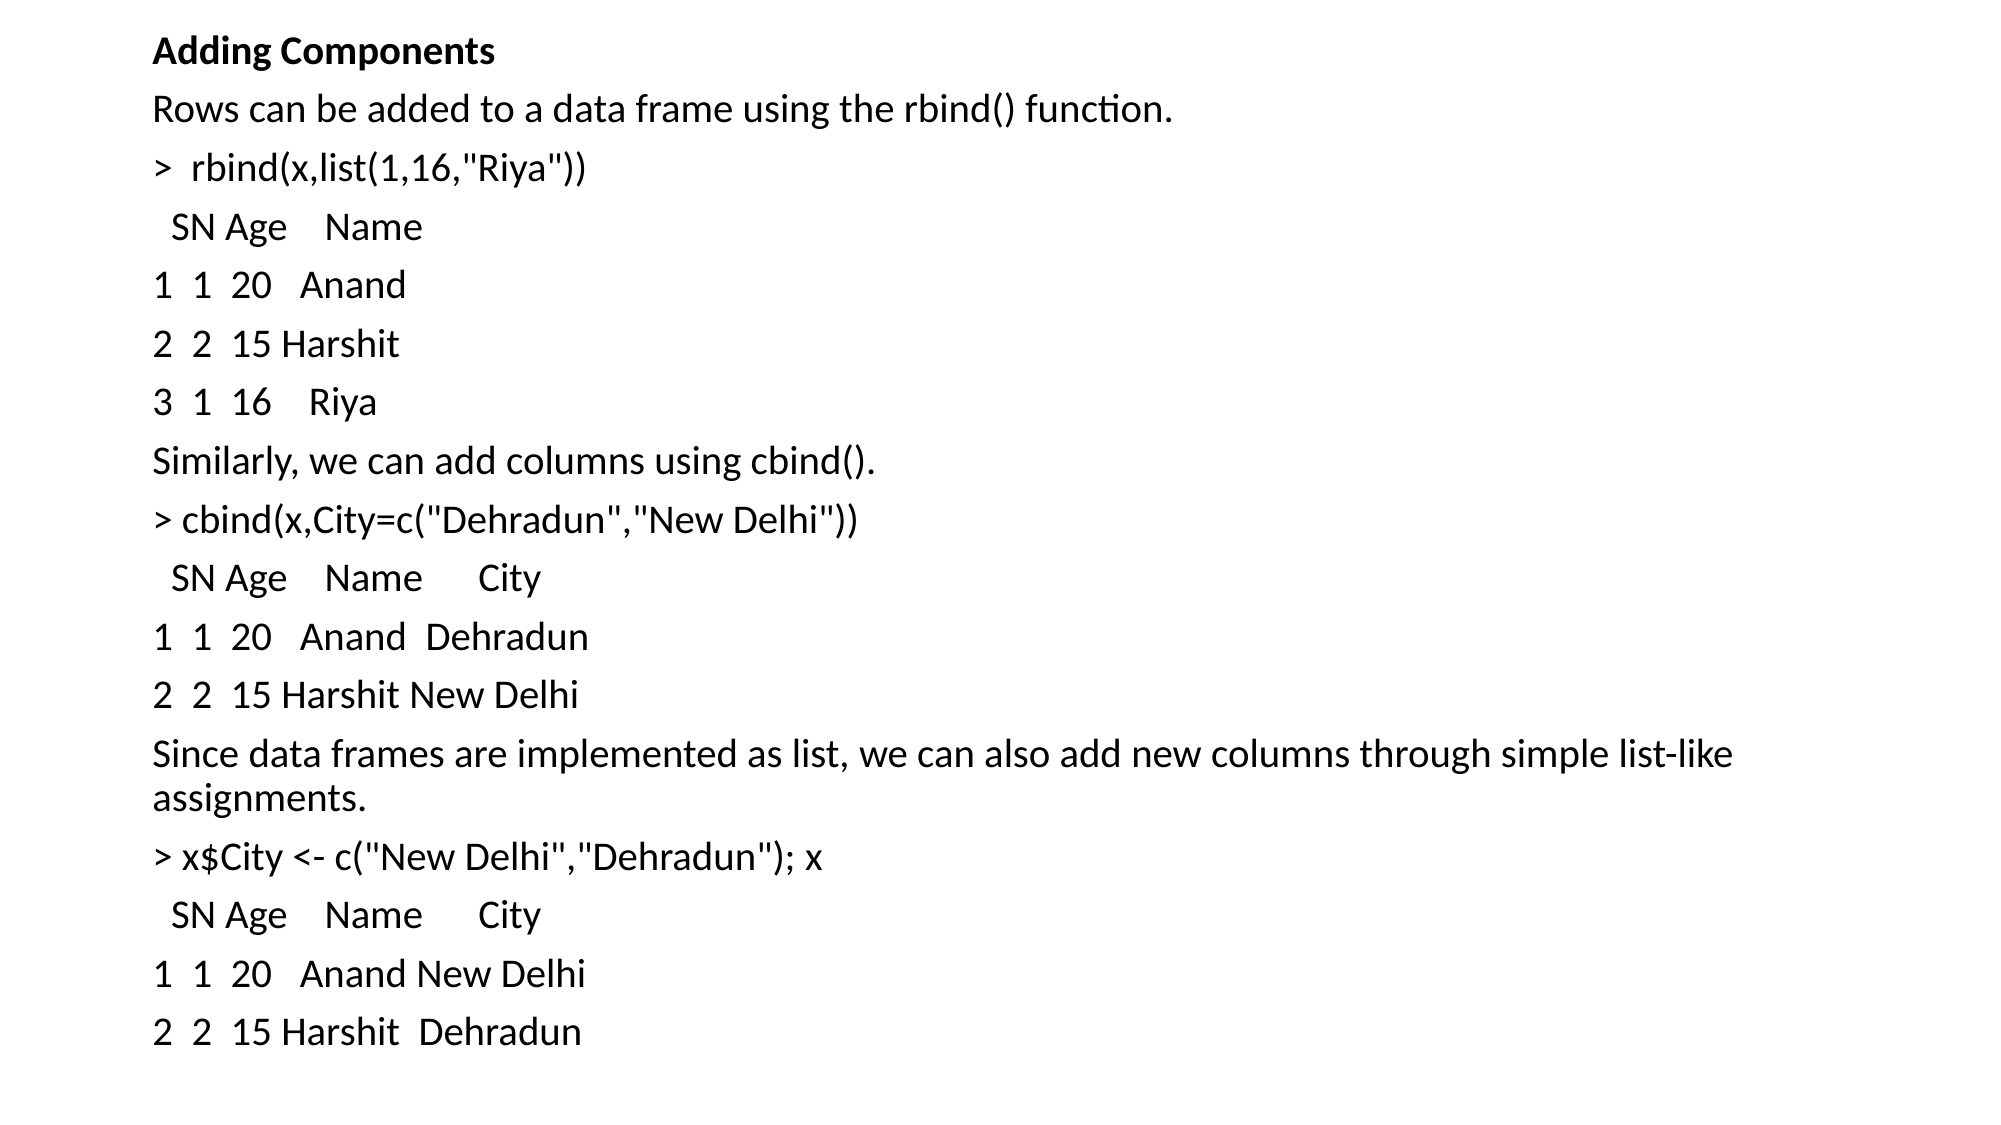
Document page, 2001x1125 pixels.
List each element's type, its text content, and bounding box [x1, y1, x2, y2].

list Adding Components Rows can be added to a data frame using the rbind() function. > rbind(x,list(1,16,"Riya")) SN Age Name 1 1 20 Anand 2 2 15 Harshit 3 1 16 Riya Similarly, we can add columns using cbind(). > cbind(x,City=c("Dehradun","New Delhi")) SN Age Name City 1 1 20 Anand Dehradun 2 2 15 Harshit New Delhi Since data frames are implemented as list, we can also add new columns through simple list-like assignments. > x$City <- c("New Delhi","Dehradun"); x SN Age Name City 1 1 20 Anand New Delhi 2 2 15 Harshit Dehradun [137, 21, 1863, 1074]
